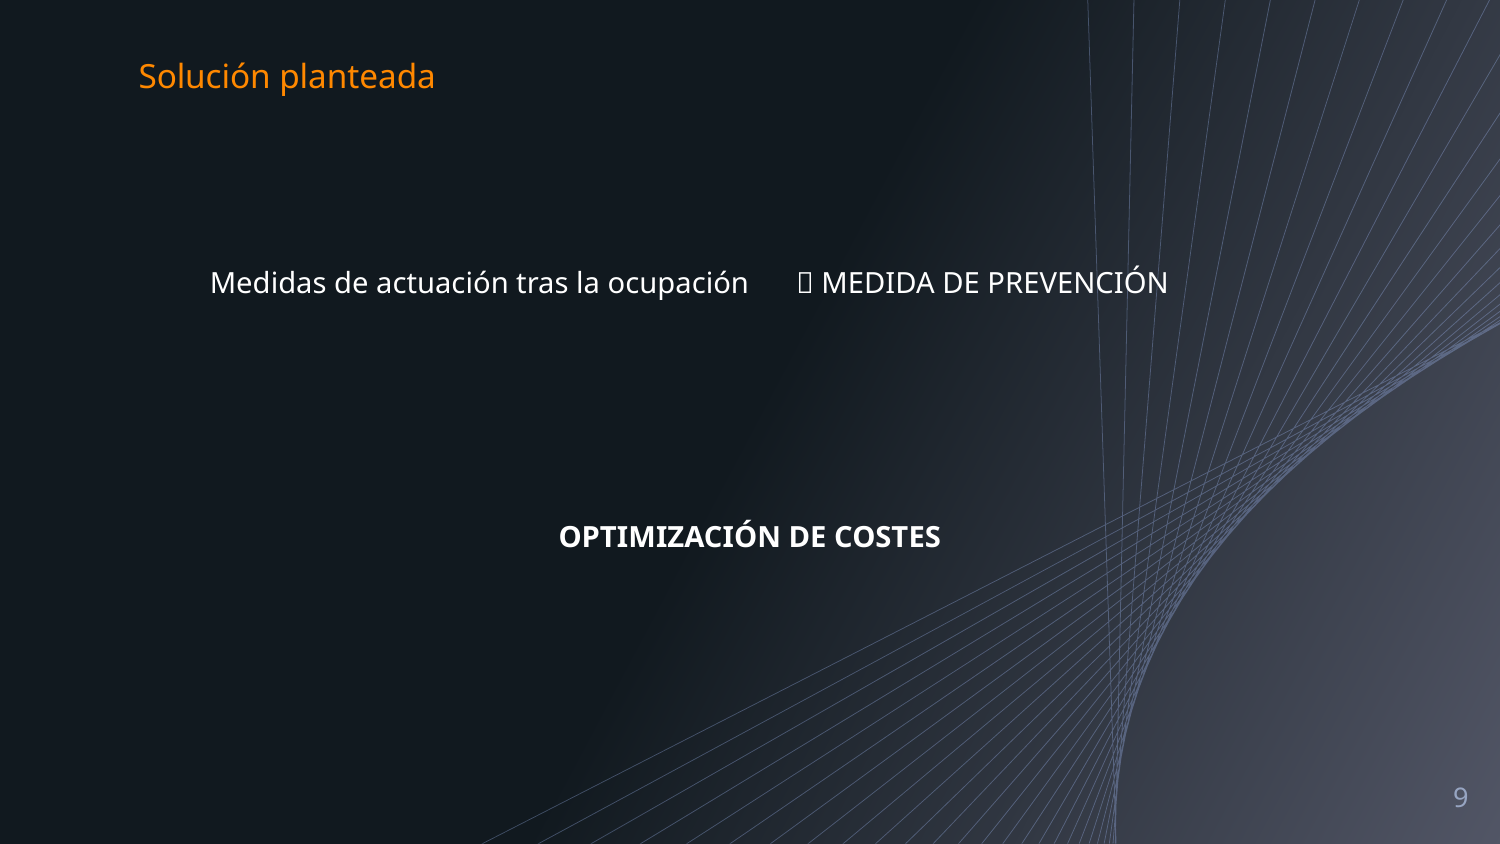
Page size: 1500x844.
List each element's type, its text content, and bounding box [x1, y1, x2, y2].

text_box OPTIMIZACIÓN DE COSTES [509, 510, 991, 561]
text_box  MEDIDA DE PREVENCIÓN [781, 257, 1328, 307]
text_box Medidas de actuación tras la ocupación [194, 257, 781, 307]
list Solución planteada [117, 49, 1228, 114]
slide_number 9 [1378, 766, 1469, 832]
